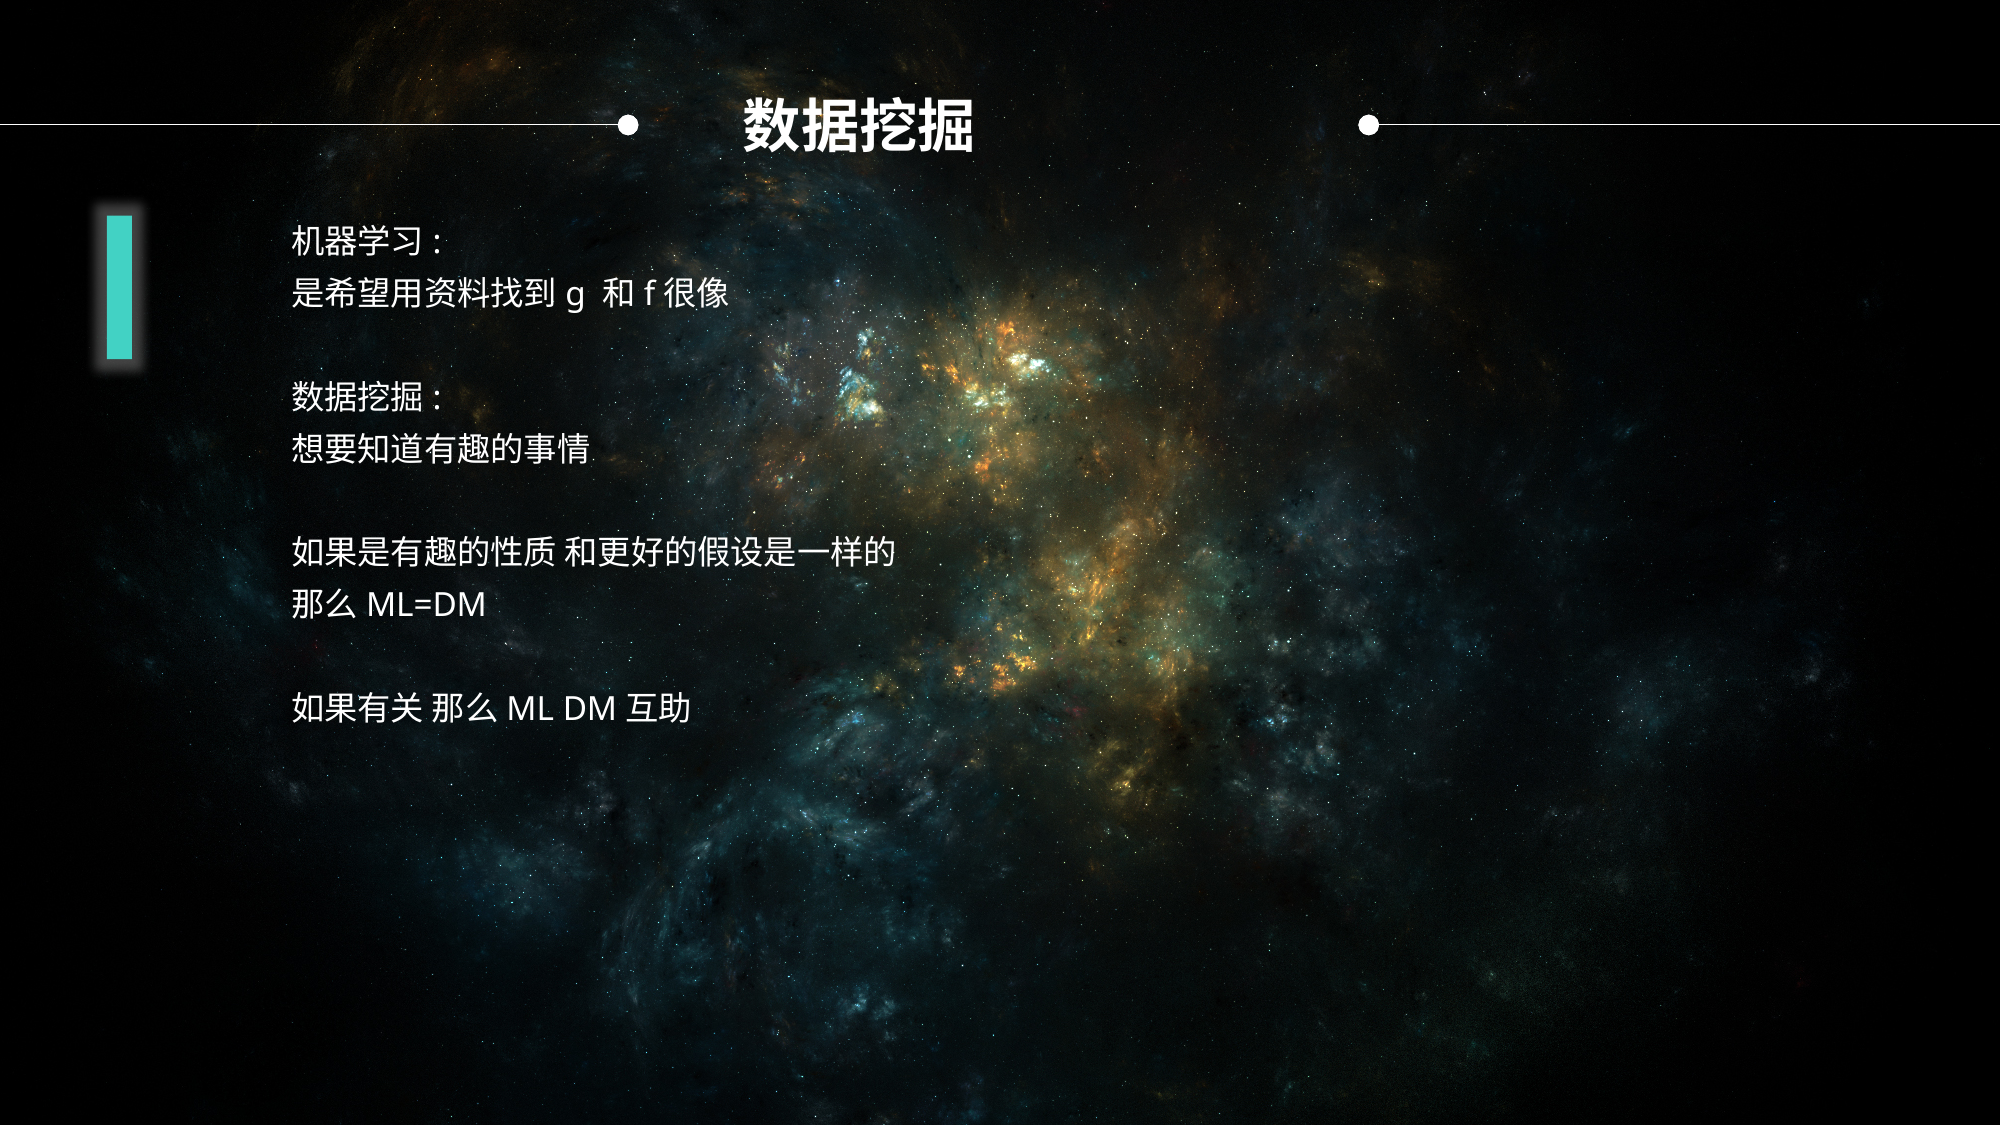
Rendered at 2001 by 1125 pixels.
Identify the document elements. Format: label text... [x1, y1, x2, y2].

text_box [106, 215, 133, 360]
text_box 机器学习: 是希望用资料找到g 和f很像 数据挖掘: 想要知道有趣的事情 如果是有趣的性质 和更好的假设是一样的 那么ML=DM 如果有关 那么ML DM互助 [280, 203, 969, 785]
picture [0, 0, 2000, 1125]
text_box 数据挖掘 [728, 82, 1272, 167]
